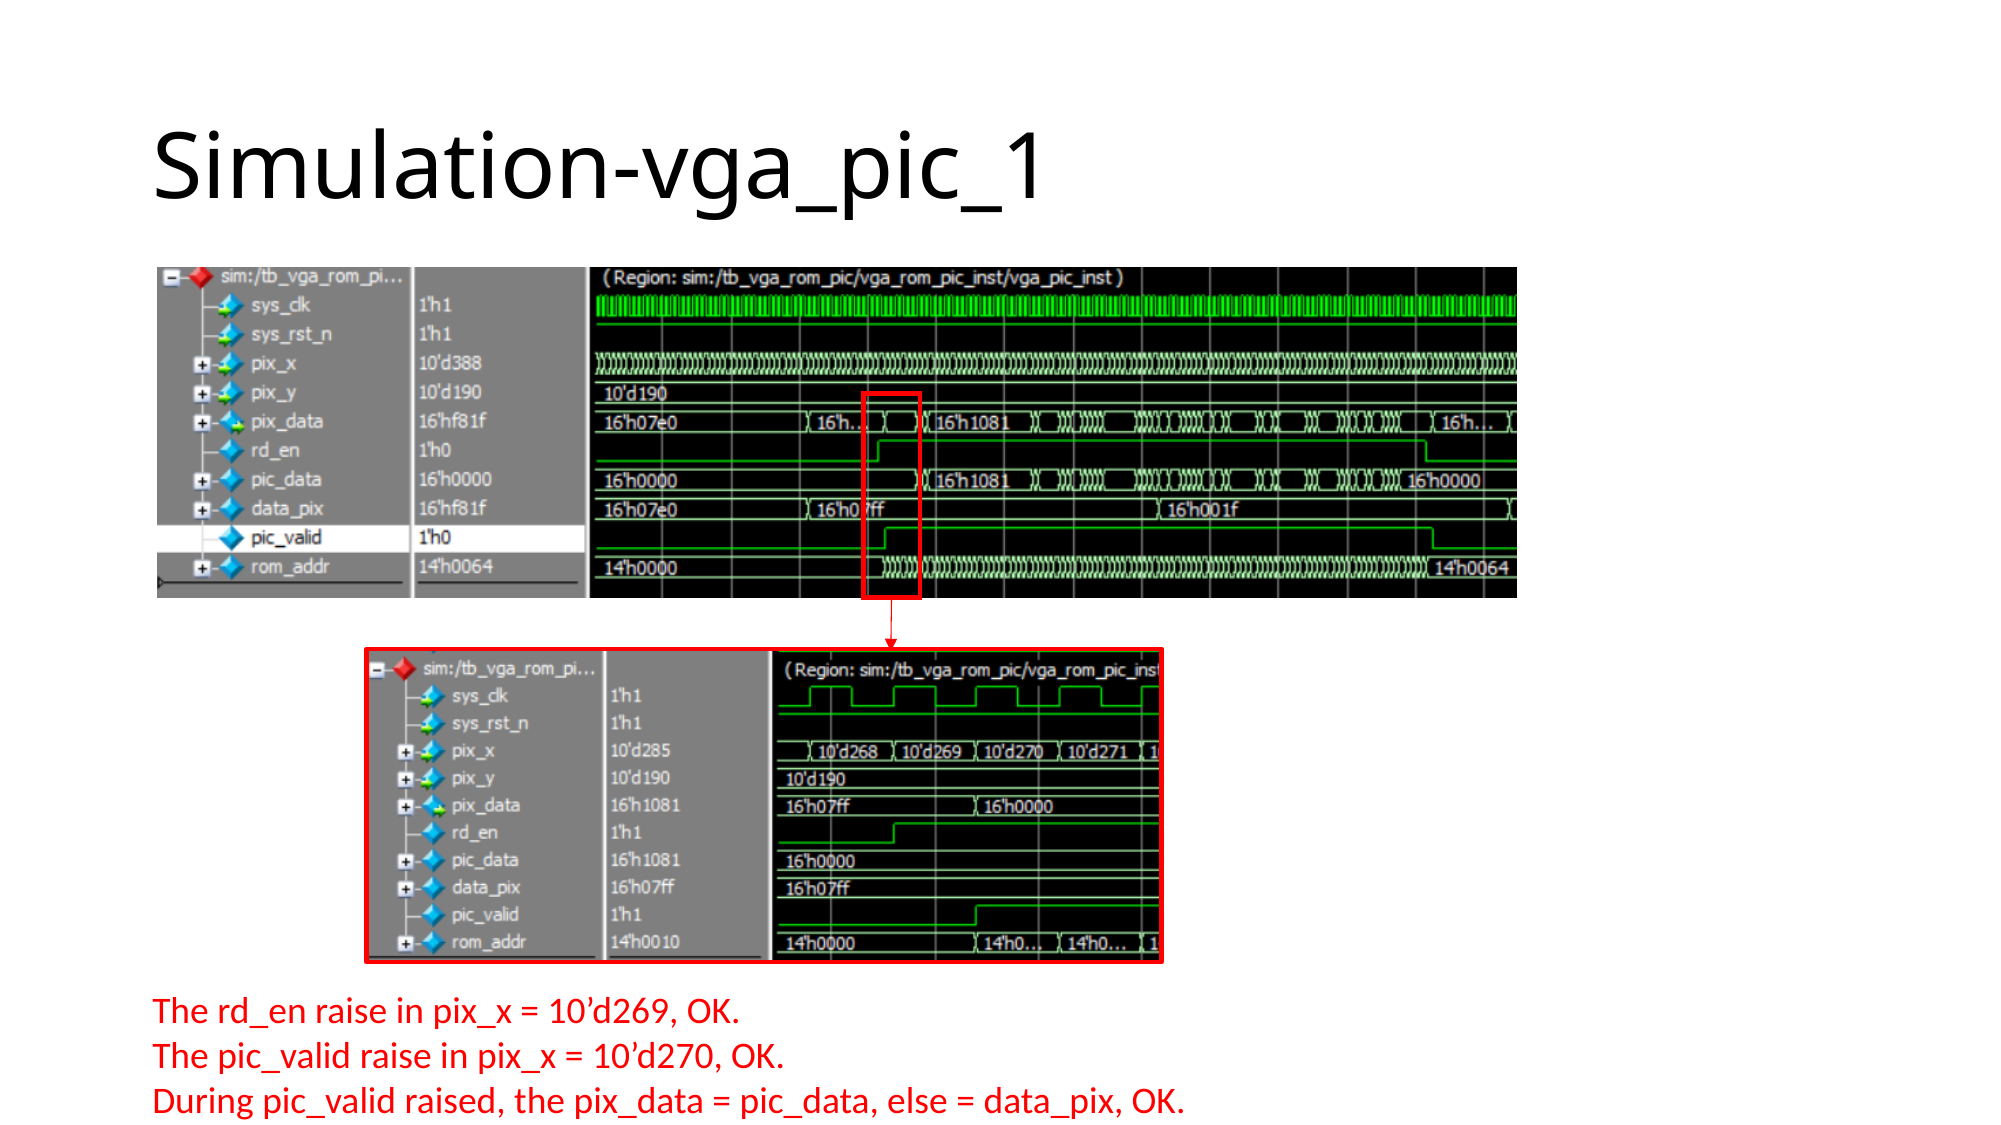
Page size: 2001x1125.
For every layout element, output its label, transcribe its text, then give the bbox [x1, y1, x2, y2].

text_box The rd_en raise in pix_x = 10’d269, OK. The pic_valid raise in pix_x = 10’d270, OK. During pic_valid raised, the pix_data = pic_data, else = data_pix, OK. [137, 978, 2000, 1125]
picture [157, 267, 1517, 598]
picture [368, 651, 1160, 960]
title Simulation-vga_pic_1 [137, 59, 1863, 278]
